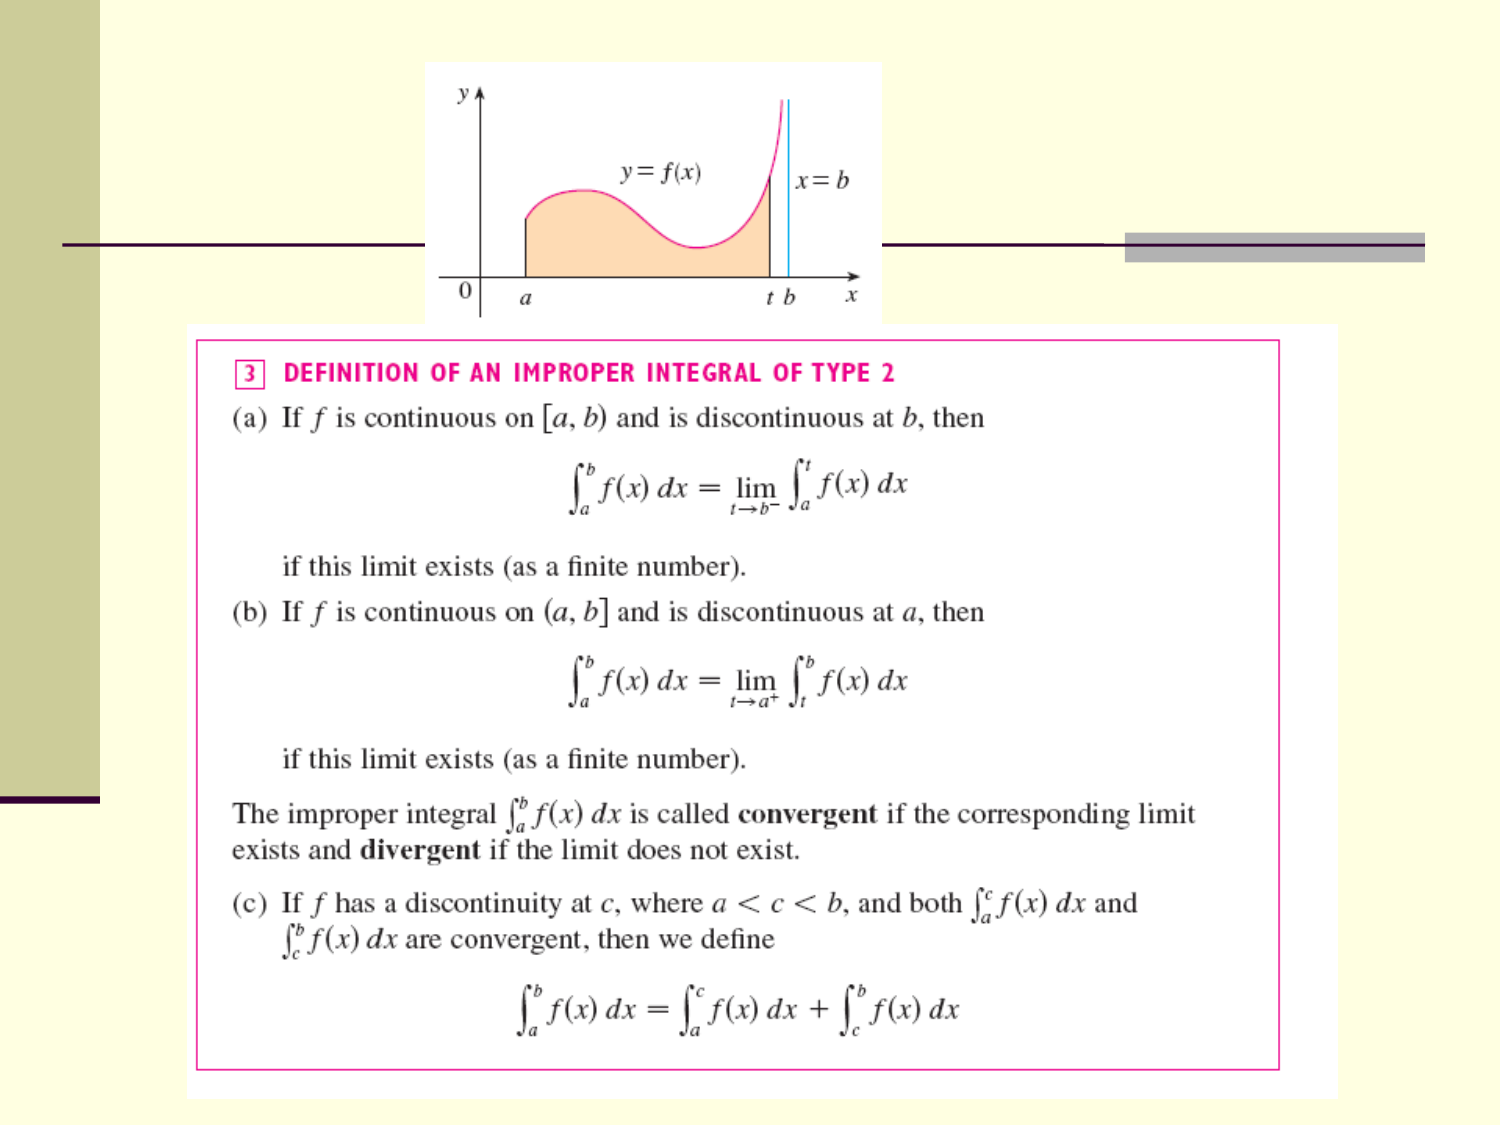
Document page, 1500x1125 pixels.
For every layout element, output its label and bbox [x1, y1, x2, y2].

picture [187, 62, 1338, 1099]
